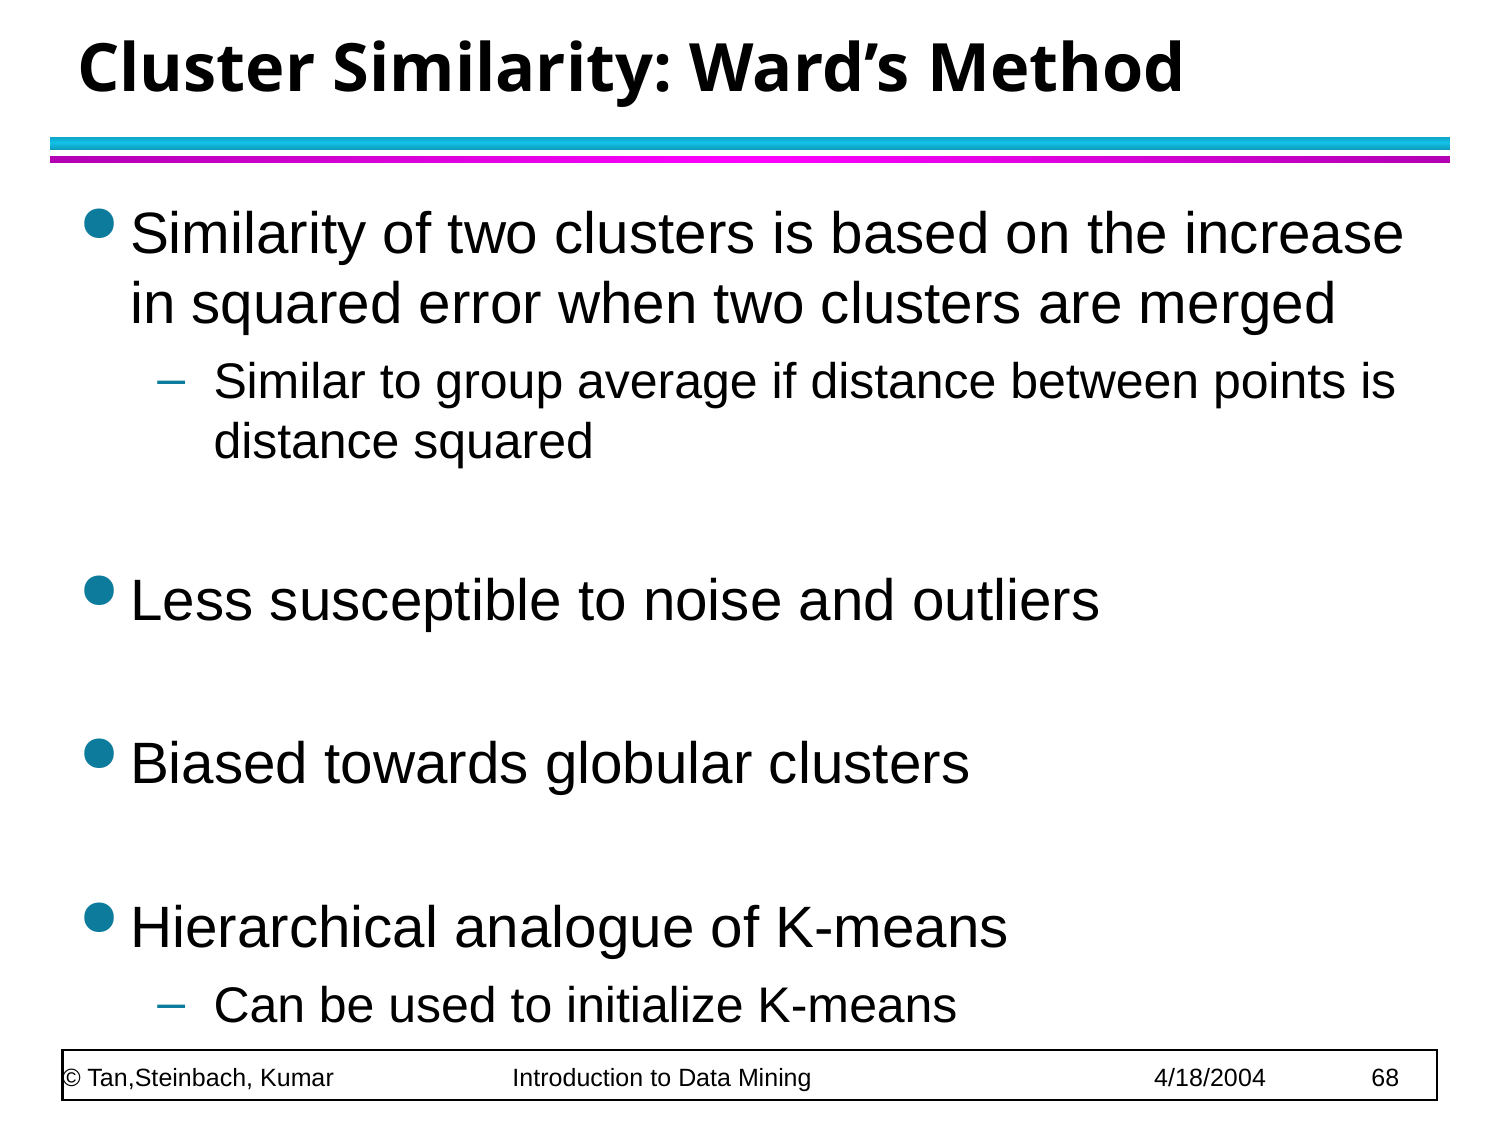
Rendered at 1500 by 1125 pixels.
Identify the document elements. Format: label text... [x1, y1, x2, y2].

title Cluster Similarity: Ward’s Method [61, 24, 1422, 113]
list Similarity of two clusters is based on the increase in squared error when two clusters are merged Similar to group average if distance between points is distance squared Less susceptible to noise and outliers Biased towards globular clusters Hierarchical analogue of K-means Can be used to initialize K-means [66, 186, 1433, 1038]
